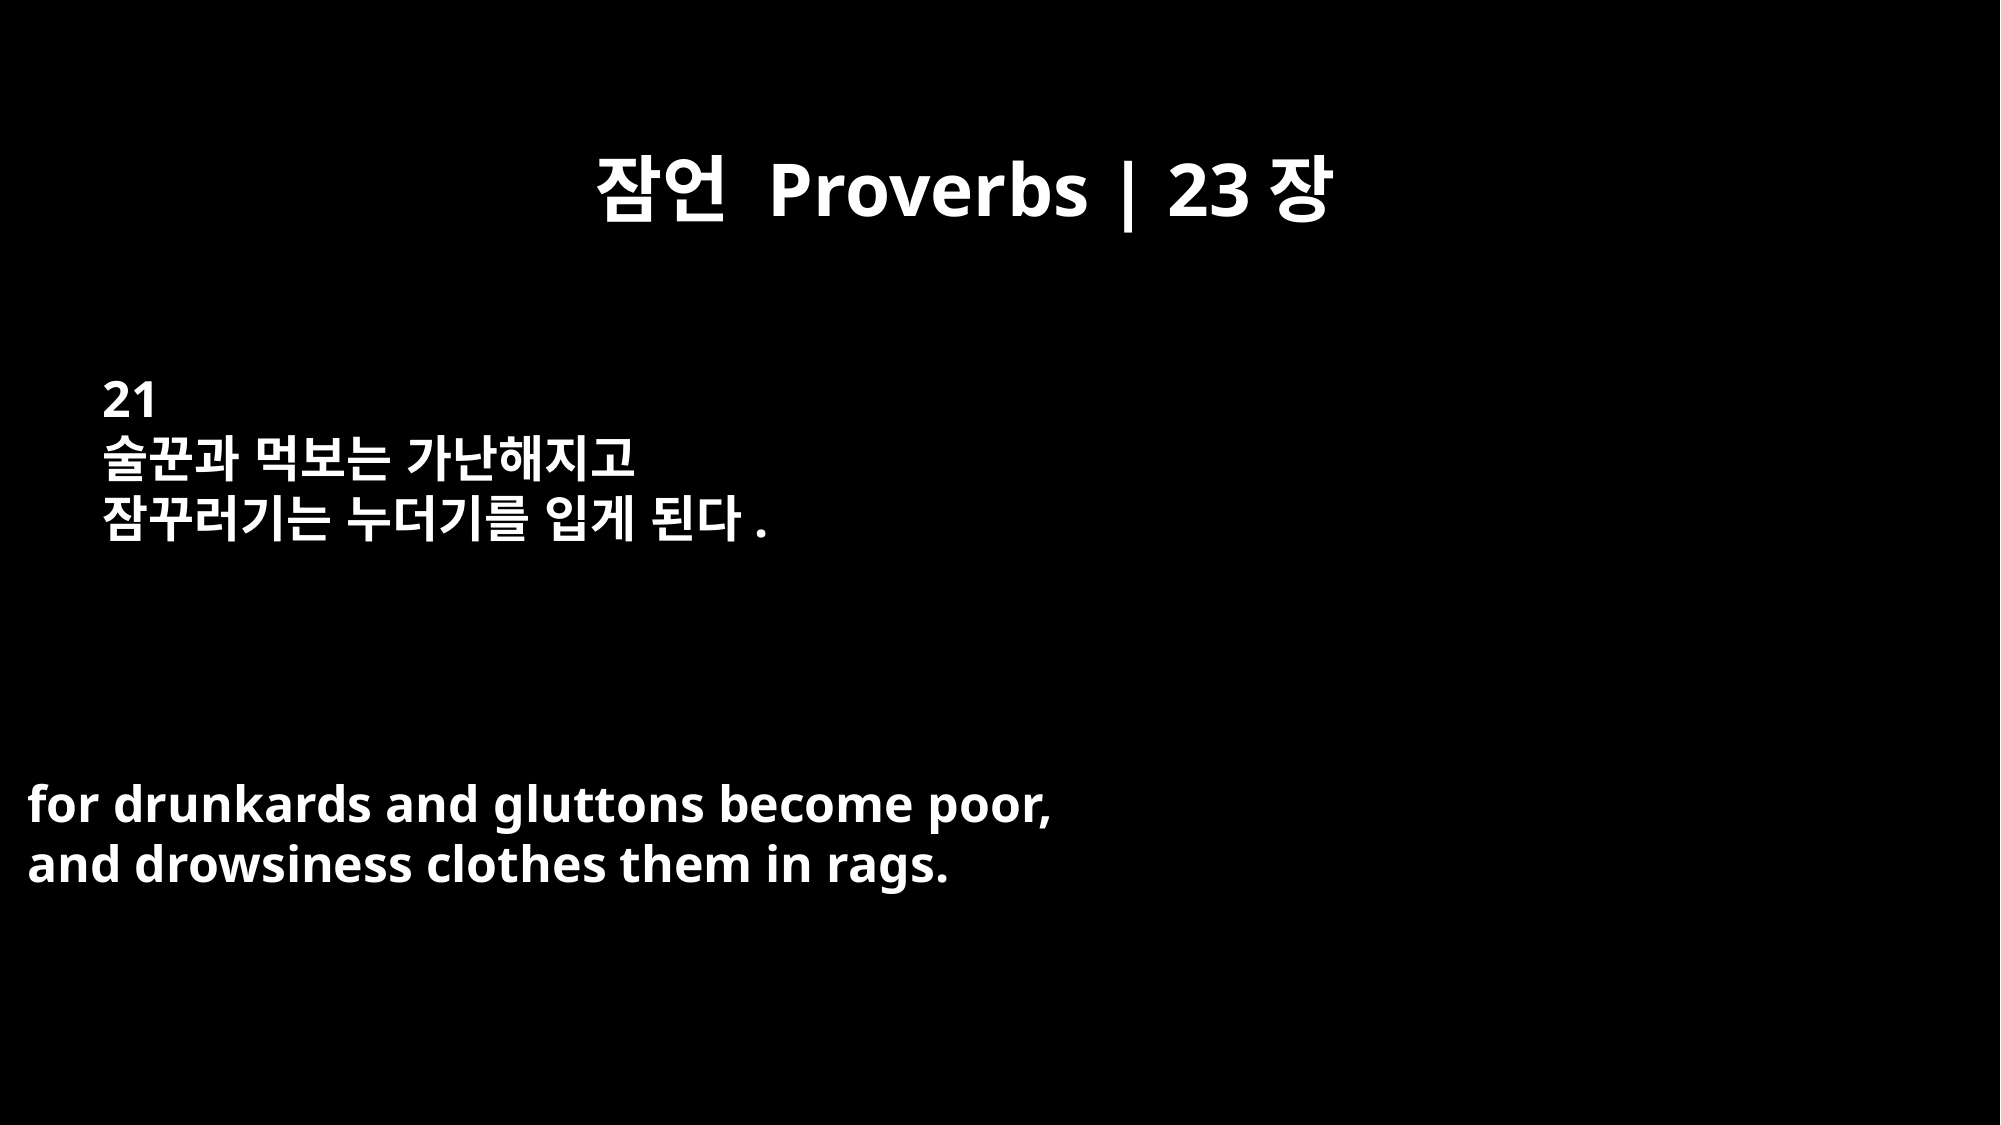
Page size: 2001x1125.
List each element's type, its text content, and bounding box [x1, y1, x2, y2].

text_box 21 술꾼과 먹보는 가난해지고 잠꾸러기는 누더기를 입게 된다. [87, 359, 784, 555]
text_box for drunkards and gluttons become poor, and drowsiness clothes them in rags. [12, 764, 1069, 900]
text_box 잠언 Proverbs | 23장 [580, 136, 1352, 239]
